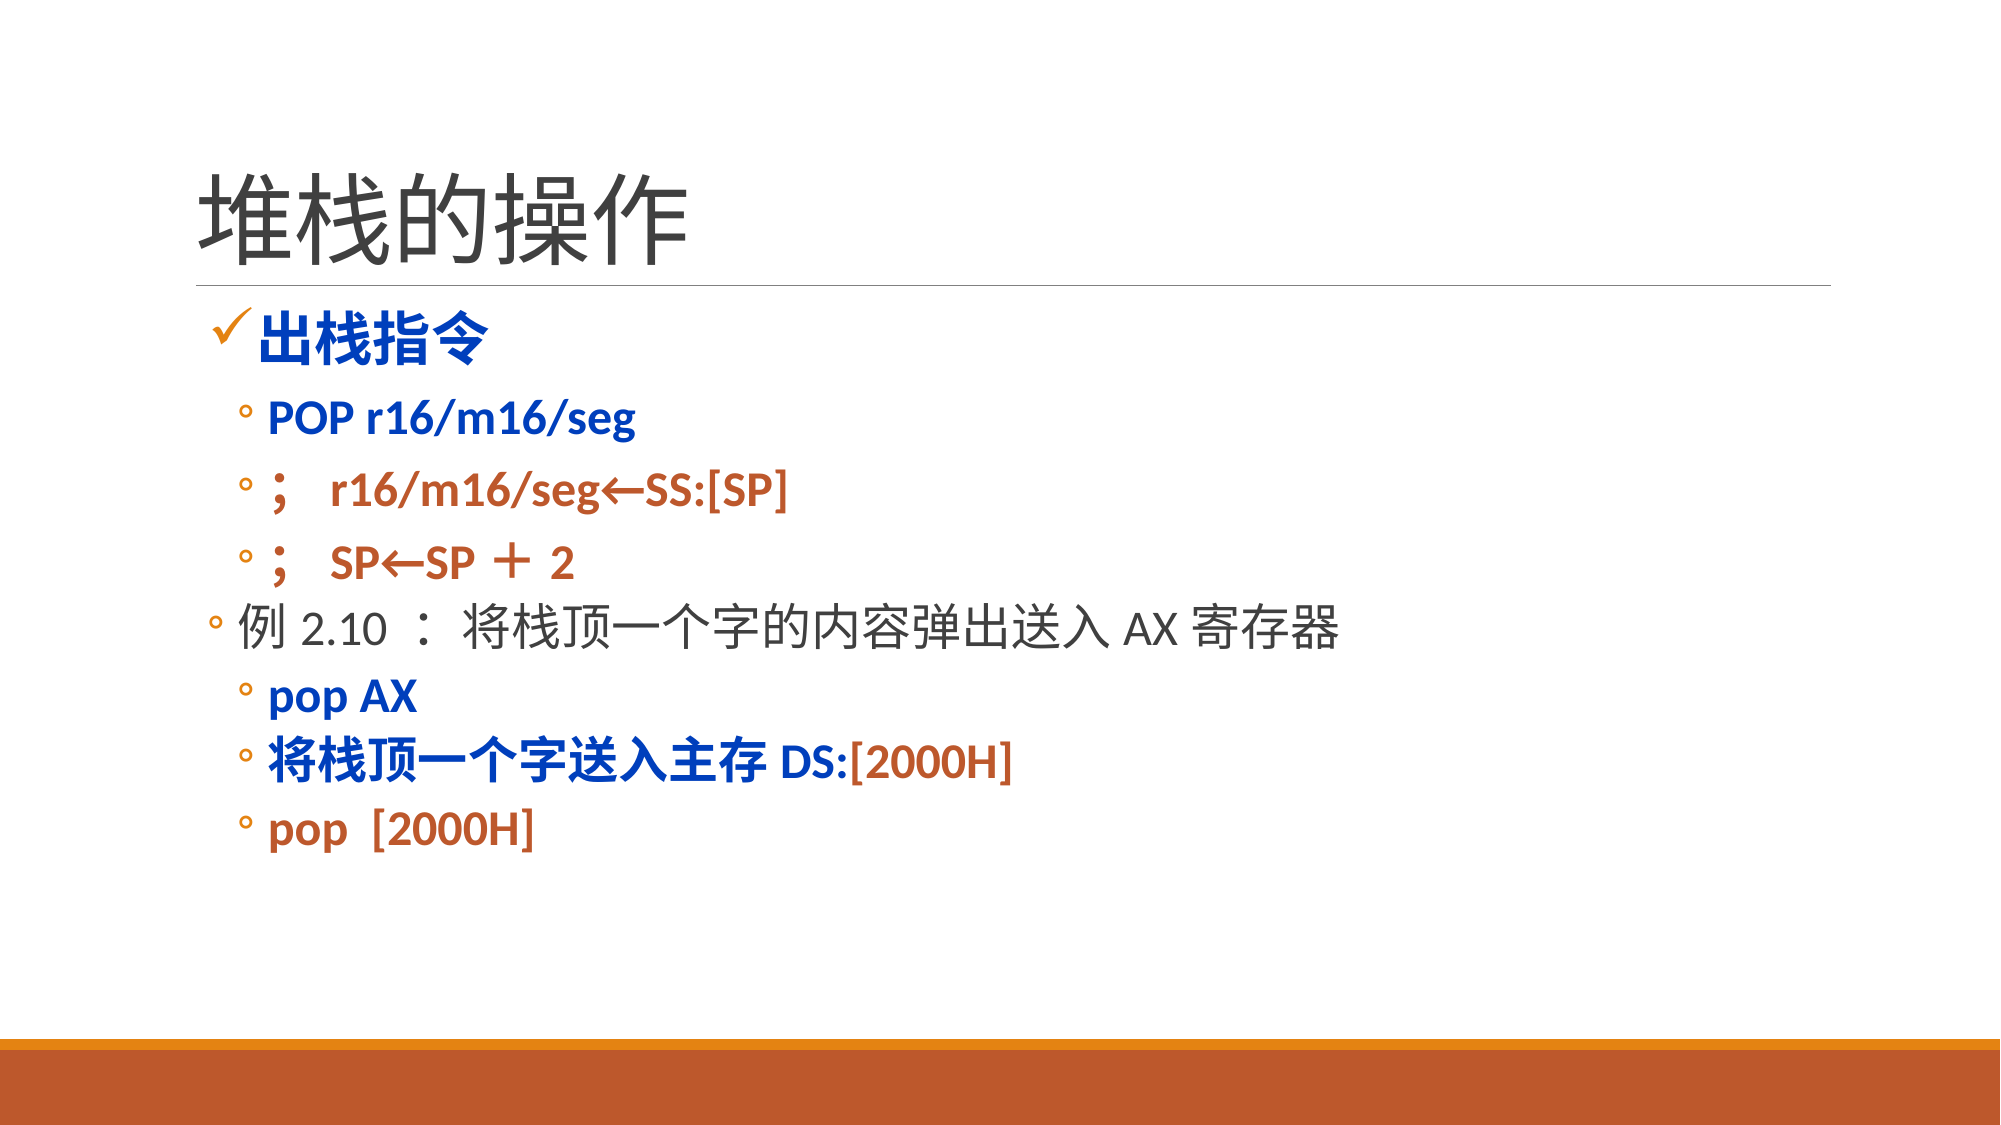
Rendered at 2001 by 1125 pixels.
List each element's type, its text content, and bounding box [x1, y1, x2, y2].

list 出栈指令 POP r16/m16/seg ；r16/m16/seg←SS:[SP] ；SP←SP＋2 例2.10 ：将栈顶一个字的内容弹出送入AX寄存器 pop AX 将栈顶一个字送入主存DS:[2000H] pop [2000H] [174, 302, 1569, 963]
title 堆栈的操作 [180, 47, 1830, 285]
